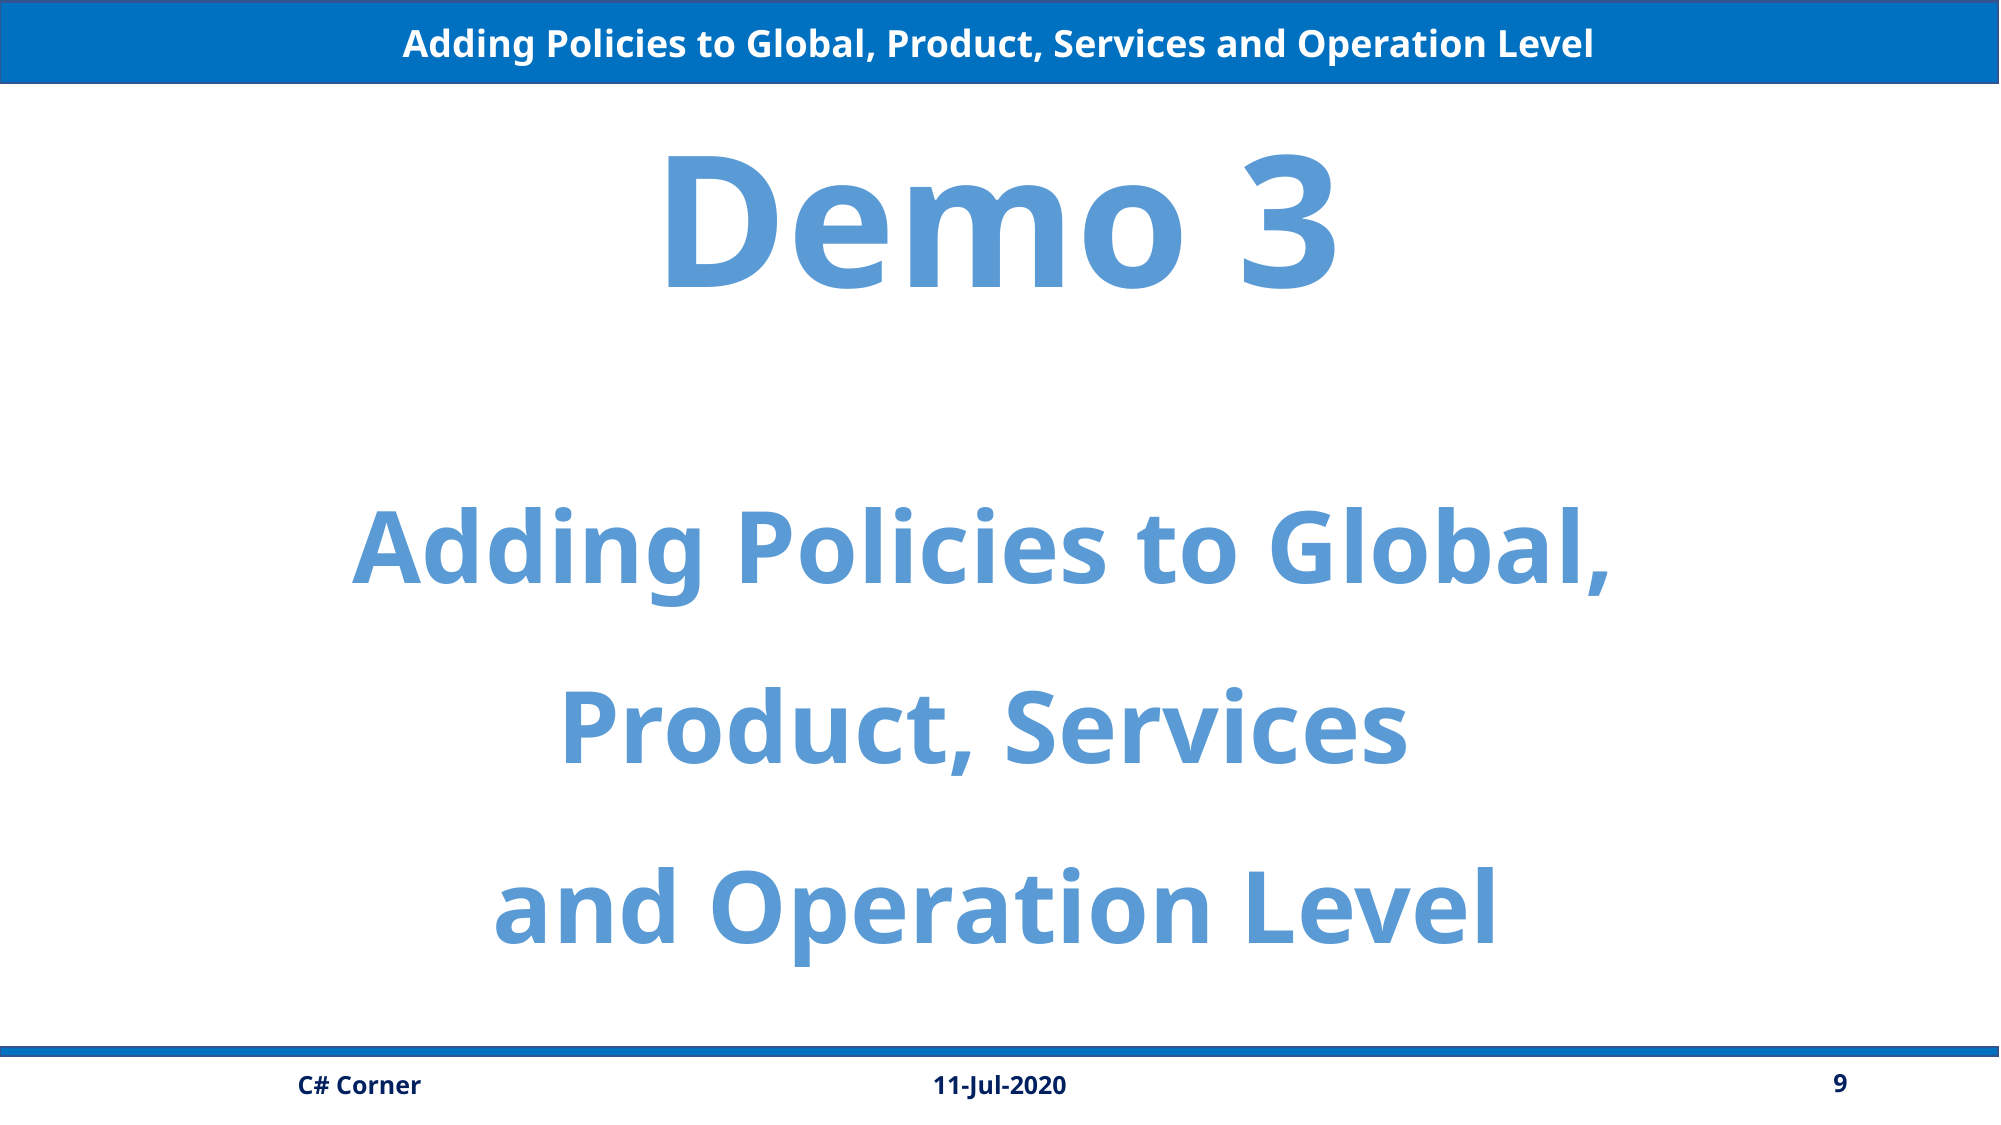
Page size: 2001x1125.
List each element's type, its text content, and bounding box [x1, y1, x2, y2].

slide_number 9 [1412, 1054, 1863, 1115]
text_box C# Corner [21, 1054, 697, 1115]
text_box Adding Policies to Global, Product, Services and Operation Level [0, 0, 1999, 84]
text_box Demo 3 Adding Policies to Global, Product, Services and Operation Level [337, 96, 1657, 971]
text_box [0, 1046, 1999, 1057]
footer 11-Jul-2020 [697, 1054, 1338, 1115]
